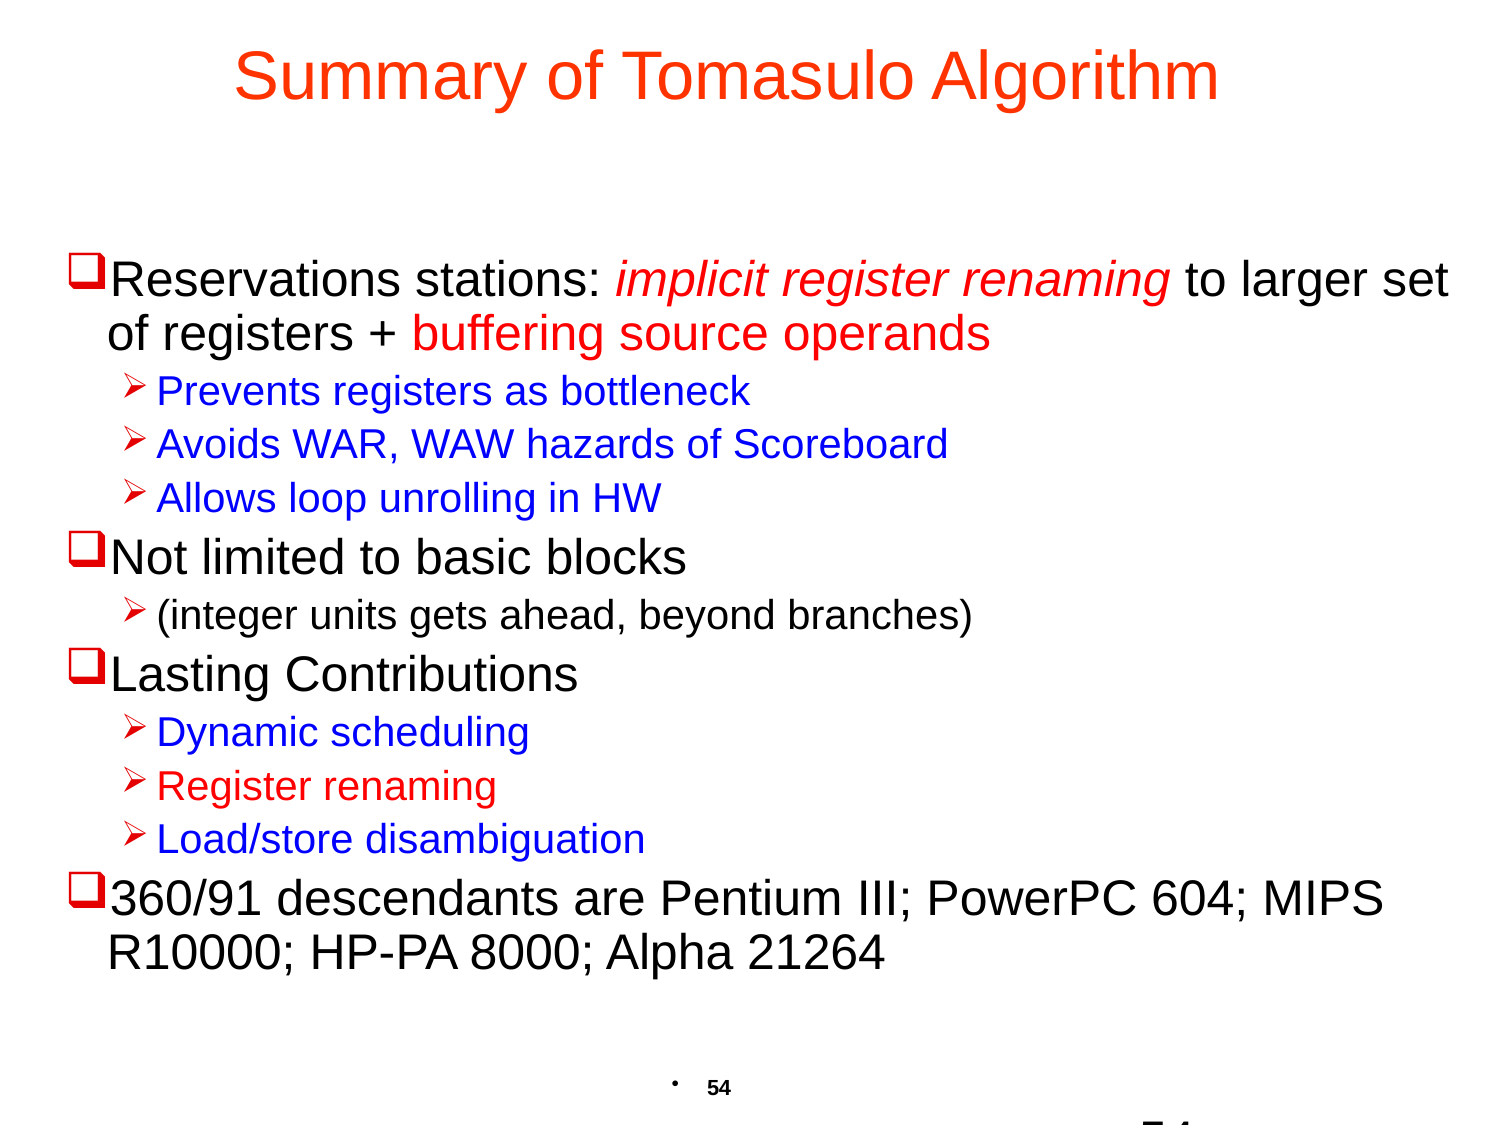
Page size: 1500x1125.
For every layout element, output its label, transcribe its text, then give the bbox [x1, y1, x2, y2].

slide_number 54 [1124, 1098, 1500, 1125]
list Reservations stations: implicit register renaming to larger set of registers + buffering source operands Prevents registers as bottleneck Avoids WAR, WAW hazards of Scoreboard Allows loop unrolling in HW Not limited to basic blocks (integer units gets ahead, beyond branches) Lasting Contributions Dynamic scheduling Register renaming Load/store disambiguation 360/91 descendants are Pentium III; PowerPC 604; MIPS R10000; HP-PA 8000; Alpha 21264 [50, 246, 1471, 1072]
title Summary of Tomasulo Algorithm [218, 0, 1500, 161]
